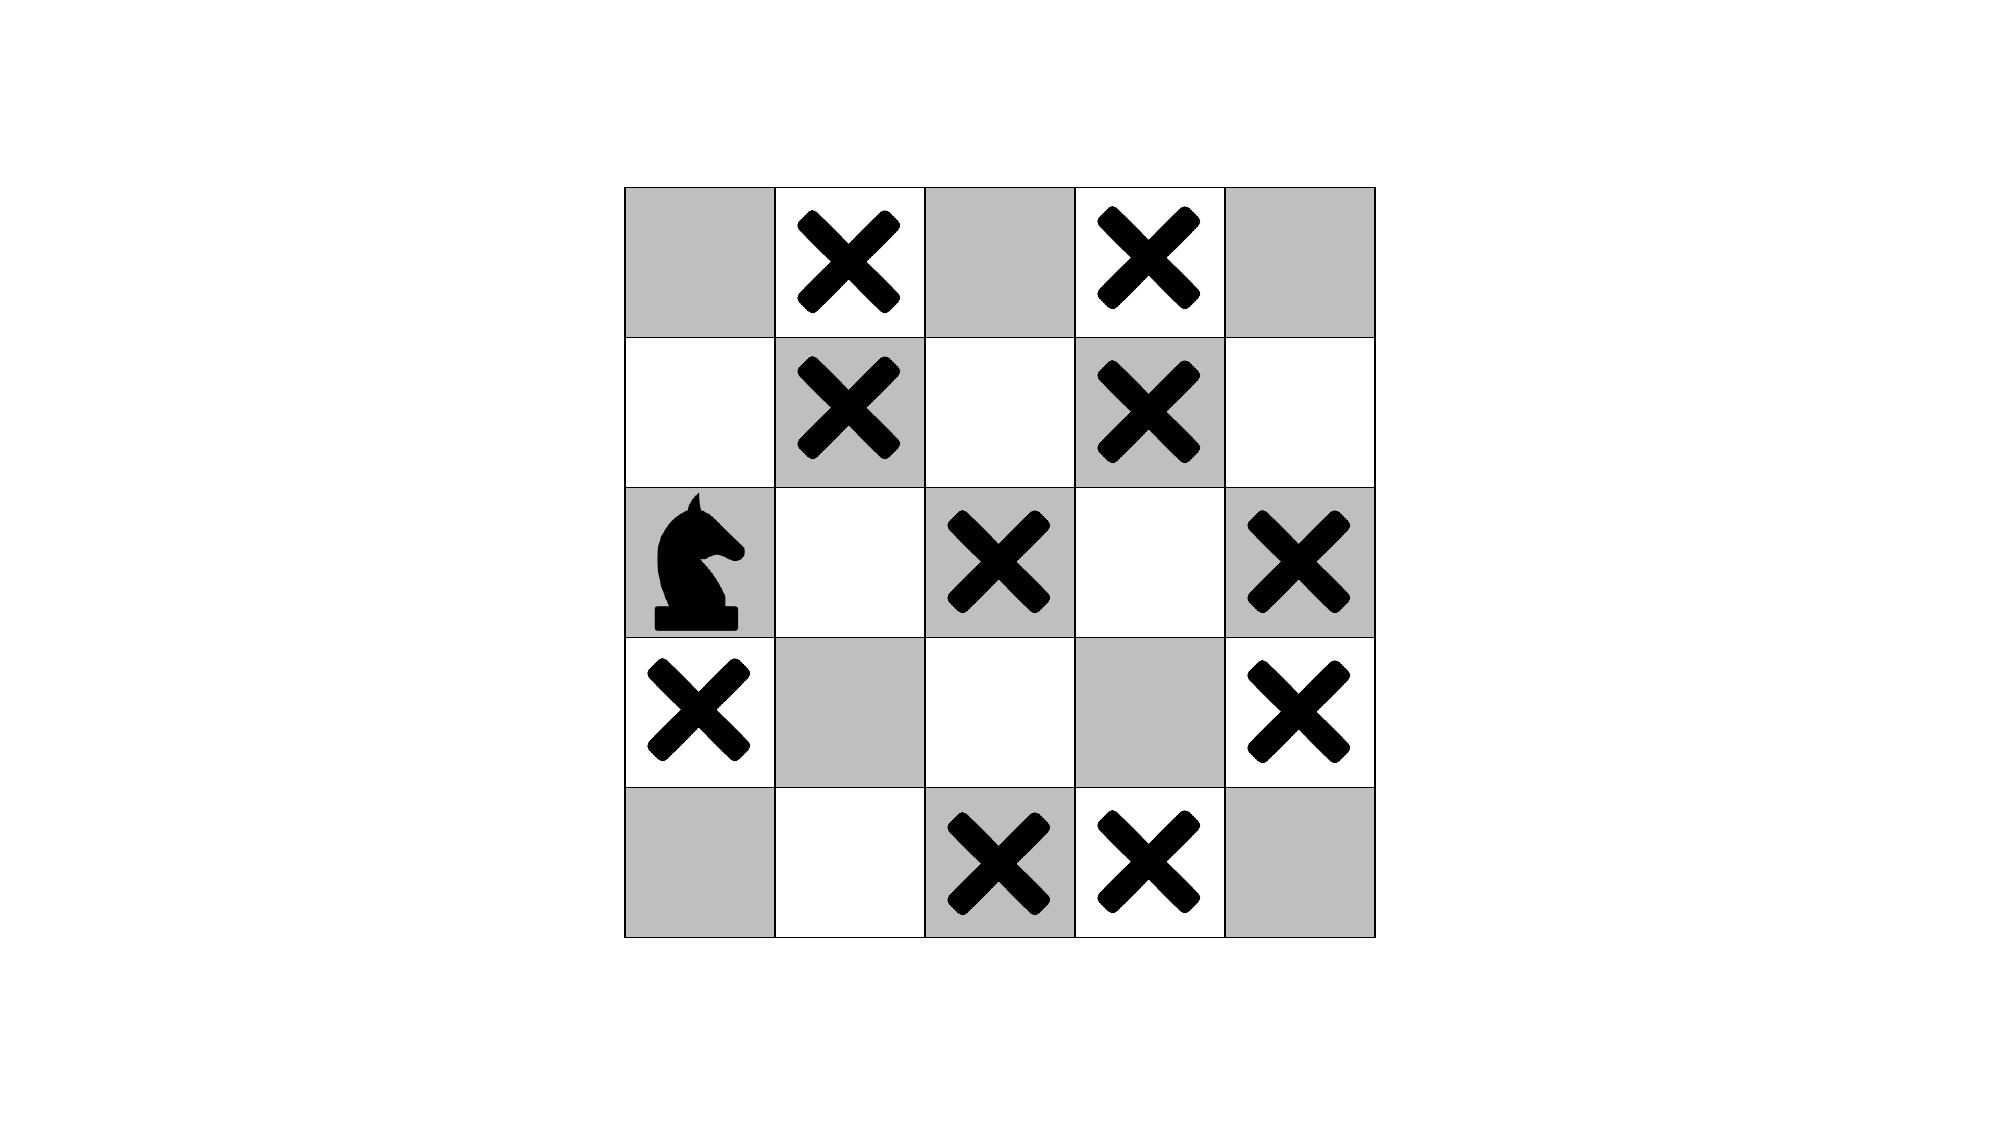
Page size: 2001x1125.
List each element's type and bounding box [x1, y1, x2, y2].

table_header [1226, 188, 1374, 337]
table_cell [776, 788, 924, 937]
table_cell [1226, 338, 1374, 487]
table_header [926, 188, 1074, 337]
table_cell [1076, 488, 1224, 637]
table_cell [626, 788, 774, 937]
table_cell [776, 638, 924, 787]
picture [624, 486, 775, 786]
picture [1074, 183, 1225, 334]
table_cell [1076, 638, 1224, 787]
picture [924, 337, 1375, 940]
table_cell [1226, 788, 1374, 937]
table_cell [626, 338, 774, 486]
table_cell [926, 638, 1074, 787]
picture [774, 187, 925, 484]
table_cell [776, 488, 924, 637]
table_header [626, 188, 774, 337]
table_cell [926, 338, 1074, 487]
